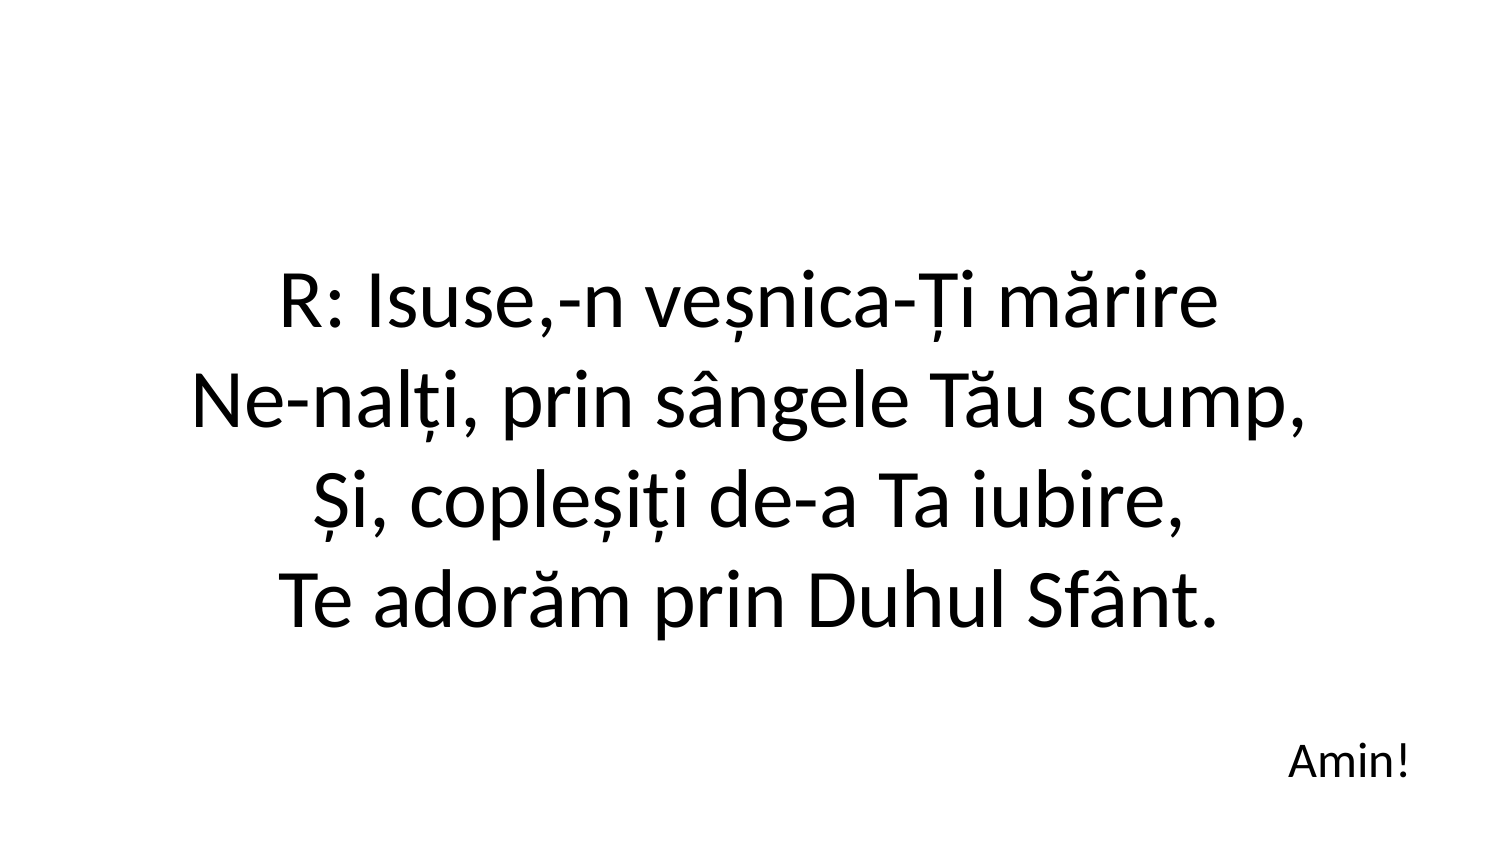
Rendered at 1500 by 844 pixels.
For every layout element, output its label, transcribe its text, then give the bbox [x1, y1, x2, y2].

text_box R: Isuse,-n veșnica-Ți mărire Ne-nalți, prin sângele Tău scump, Și, copleșiți de-a Ta iubire, Te adorăm prin Duhul Sfânt. [175, 192, 1325, 652]
text_box Amin! [1273, 674, 1427, 795]
